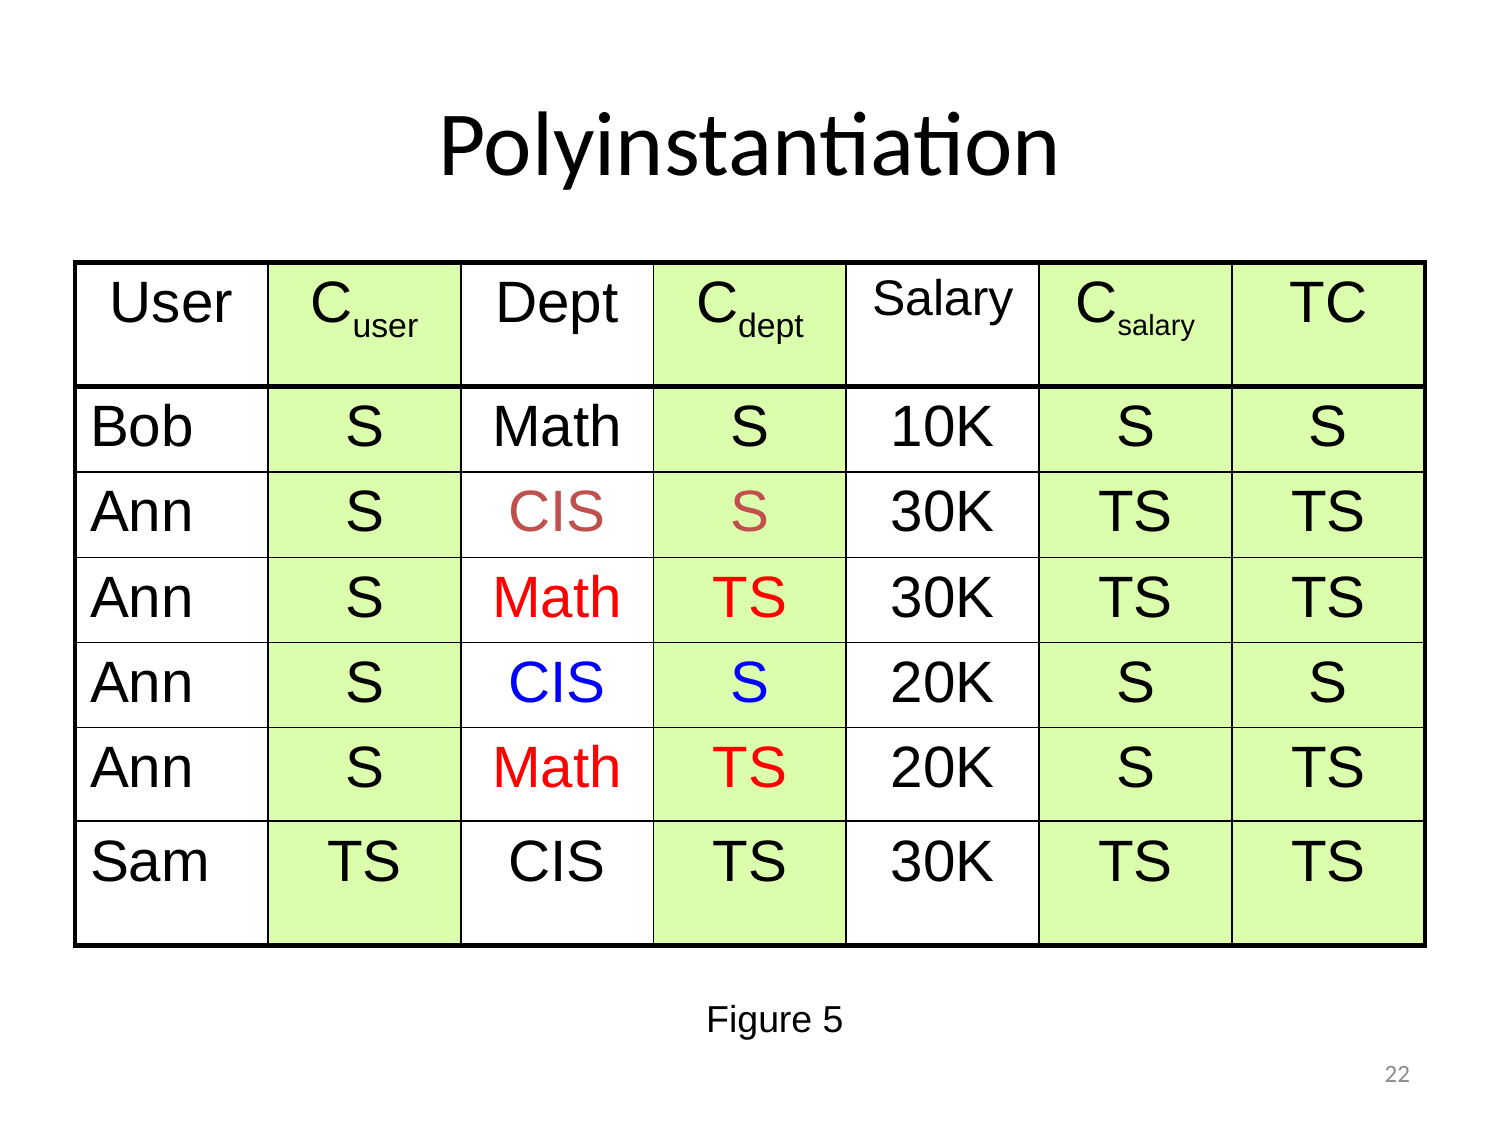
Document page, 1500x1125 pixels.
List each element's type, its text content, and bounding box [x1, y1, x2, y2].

table_cell TS [1233, 558, 1423, 642]
table_cell S [654, 473, 845, 557]
table_cell CIS [462, 473, 653, 557]
table_cell TS [269, 822, 460, 943]
table_cell Ann [77, 643, 267, 727]
table_cell S [654, 389, 845, 471]
table_cell TS [1233, 728, 1423, 820]
table_cell TS [1233, 822, 1423, 943]
table_cell 20K [847, 728, 1038, 820]
table_cell TS [1040, 822, 1231, 943]
table_cell S [269, 643, 460, 727]
table_cell S [654, 643, 845, 727]
table_cell 30K [847, 558, 1038, 642]
table_header Cdept [654, 265, 845, 384]
table_header Csalary [1040, 265, 1231, 384]
table_cell 20K [847, 643, 1038, 727]
table_cell Math [462, 728, 653, 820]
slide_number 22 [1074, 1042, 1425, 1103]
table_cell S [1040, 389, 1231, 471]
table_cell S [1233, 643, 1423, 727]
table_header TC [1233, 265, 1423, 384]
table_cell Math [462, 389, 653, 471]
table_cell Bob [77, 389, 267, 471]
title Polyinstantiation [75, 45, 1425, 233]
table_cell S [1233, 389, 1423, 471]
table_cell 30K [847, 473, 1038, 557]
table_header Dept [462, 265, 653, 384]
table_cell Math [462, 558, 653, 642]
table_cell TS [654, 728, 845, 820]
table_cell TS [1040, 473, 1231, 557]
table_cell Ann [77, 728, 267, 820]
table_cell S [1040, 728, 1231, 820]
table_cell Ann [77, 473, 267, 557]
table_cell CIS [462, 822, 653, 943]
table_cell 10K [847, 389, 1038, 471]
table_cell S [269, 389, 460, 471]
table_cell TS [654, 822, 845, 943]
table_cell TS [654, 558, 845, 642]
table_cell S [1040, 643, 1231, 727]
table_cell Sam [77, 822, 267, 943]
table_cell Ann [77, 558, 267, 642]
table_cell CIS [462, 643, 653, 727]
table_header Cuser [269, 265, 460, 384]
table_cell 30K [847, 822, 1038, 943]
table_cell S [269, 558, 460, 642]
table_cell S [269, 728, 460, 820]
text_box Figure 5 [587, 987, 963, 1048]
table_header Salary [847, 265, 1038, 384]
table_header User [77, 265, 267, 384]
table_cell TS [1233, 473, 1423, 557]
table_cell TS [1040, 558, 1231, 642]
table_cell S [269, 473, 460, 557]
